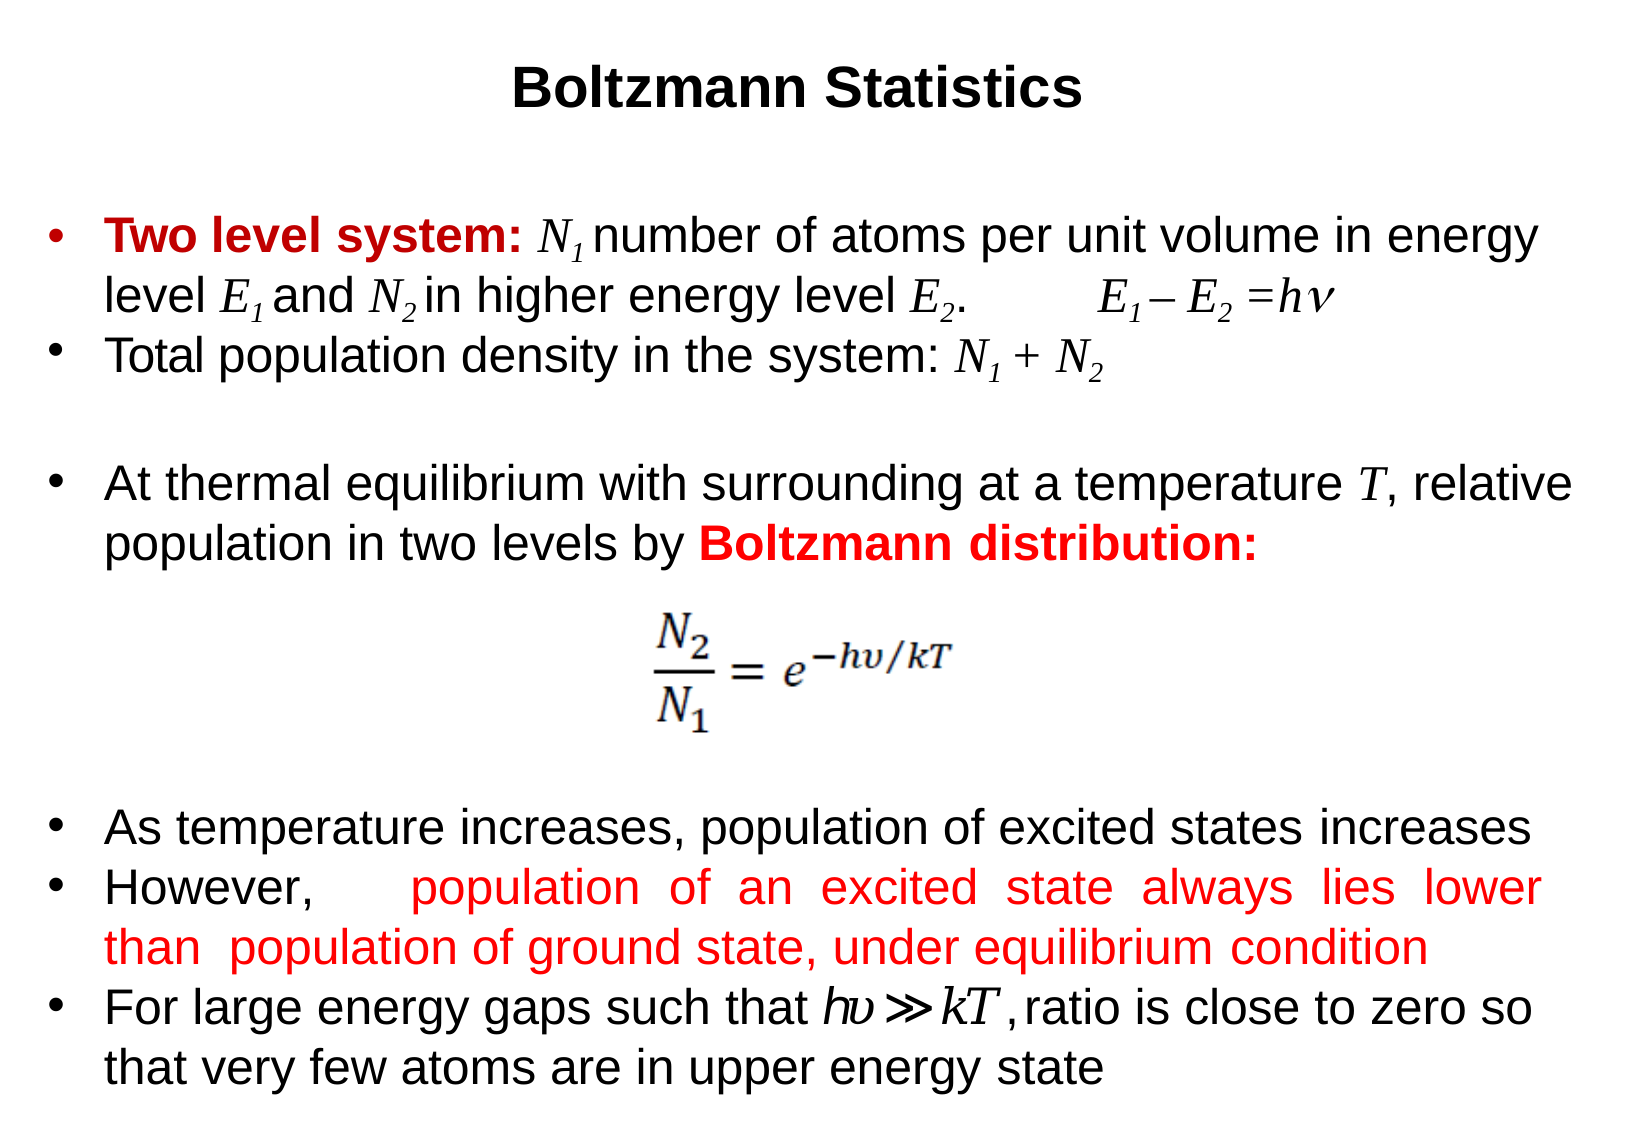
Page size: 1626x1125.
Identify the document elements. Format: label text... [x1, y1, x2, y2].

text_box Total population density in the system: N1 + N2 At thermal equilibrium with surrounding at a temperature T, relative population in two levels by Boltzmann distribution: As temperature increases, population of excited states increases However, population of an excited state always lies lower than population of ground state, under equilibrium condition For large energy gaps such that ℎ𝜐 ≫ 𝑘𝑇, ratio is close to zero so that very few atoms are in upper energy state [33, 320, 1608, 1095]
text_box Two level system: N1 number of atoms per unit volume in energy [41, 200, 1564, 269]
text_box E1 – E2 =h [1091, 258, 1342, 320]
text_box level E1 and N2 in higher energy level E2. [97, 260, 1001, 320]
picture [574, 582, 1025, 775]
title Boltzmann Statistics [509, 0, 1088, 179]
